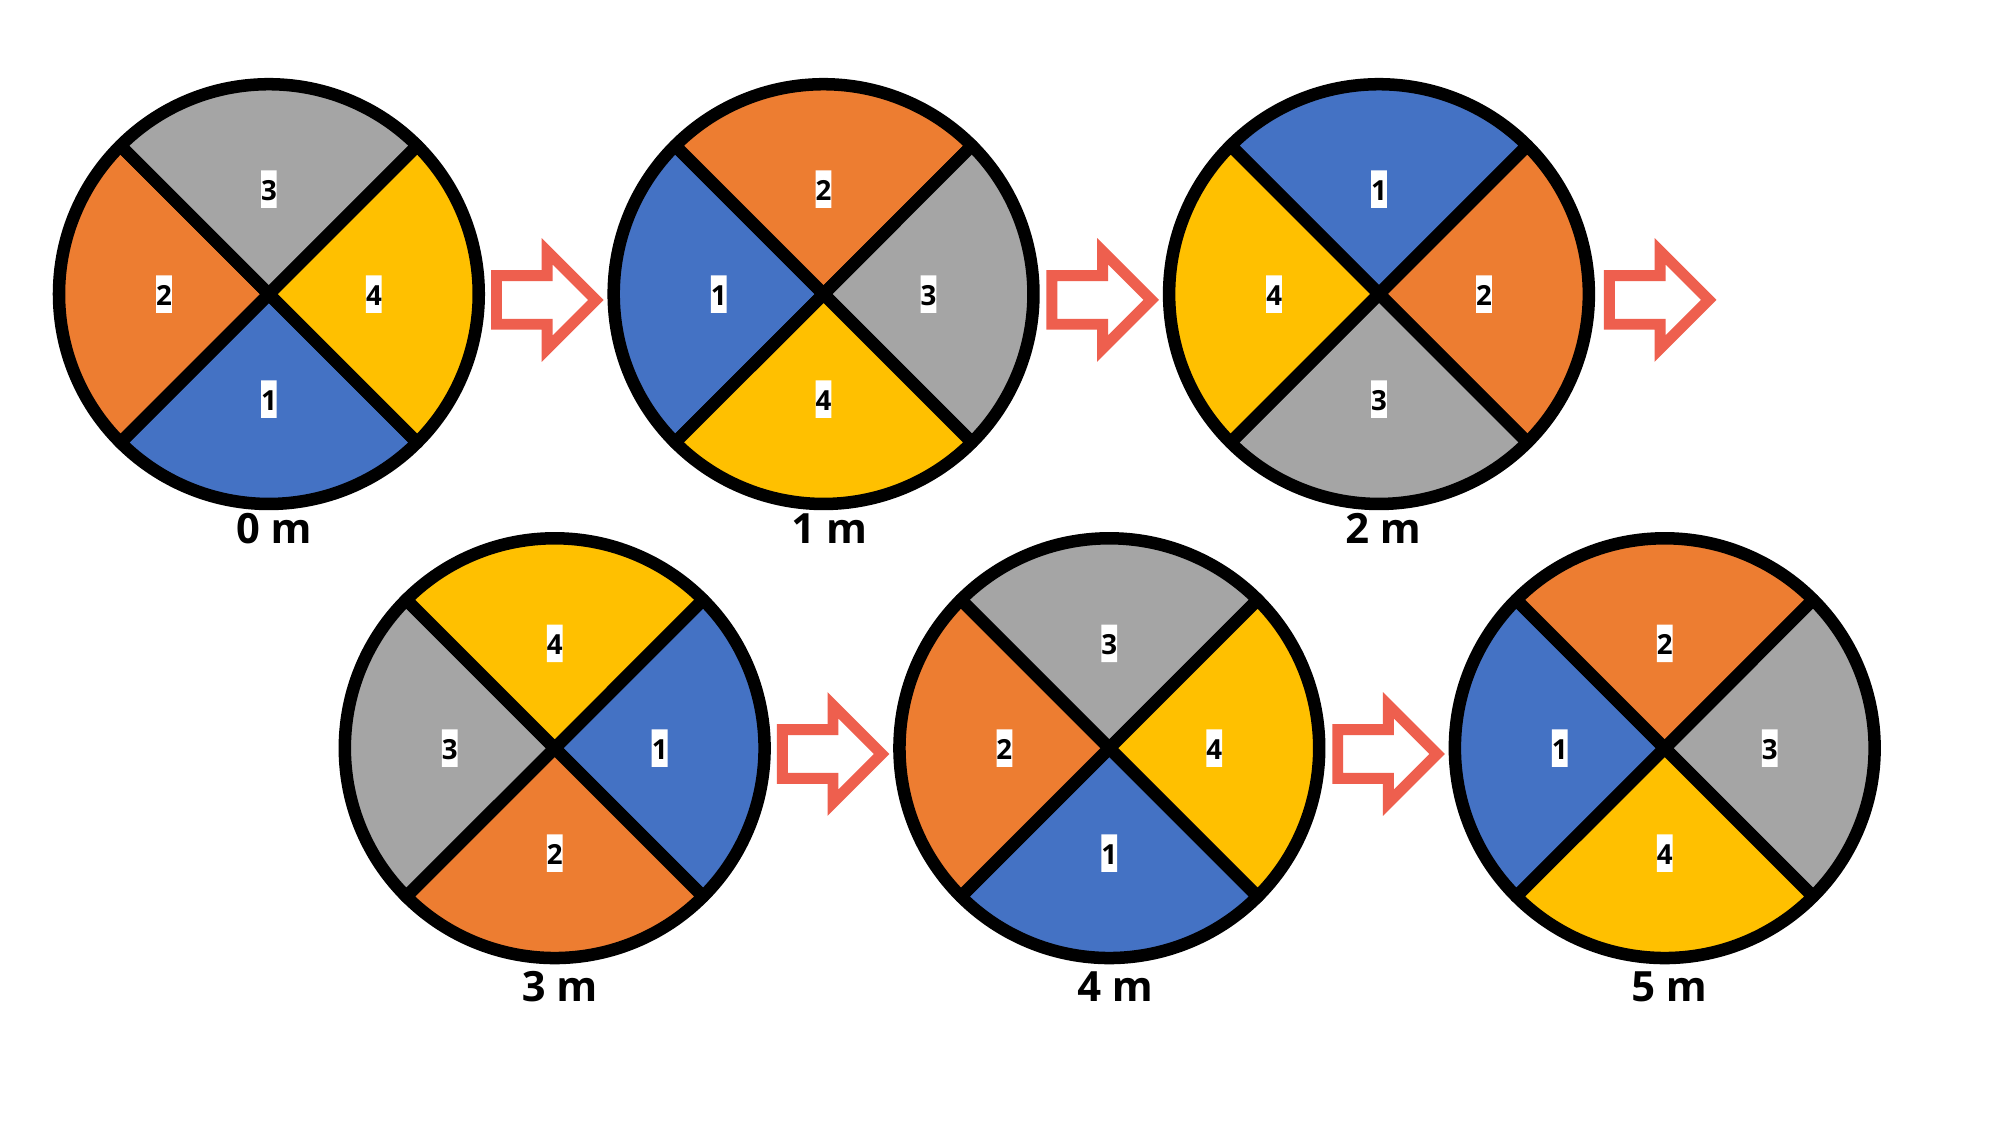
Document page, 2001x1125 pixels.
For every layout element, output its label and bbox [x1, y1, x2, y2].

text_box [19, 75, 1915, 1019]
